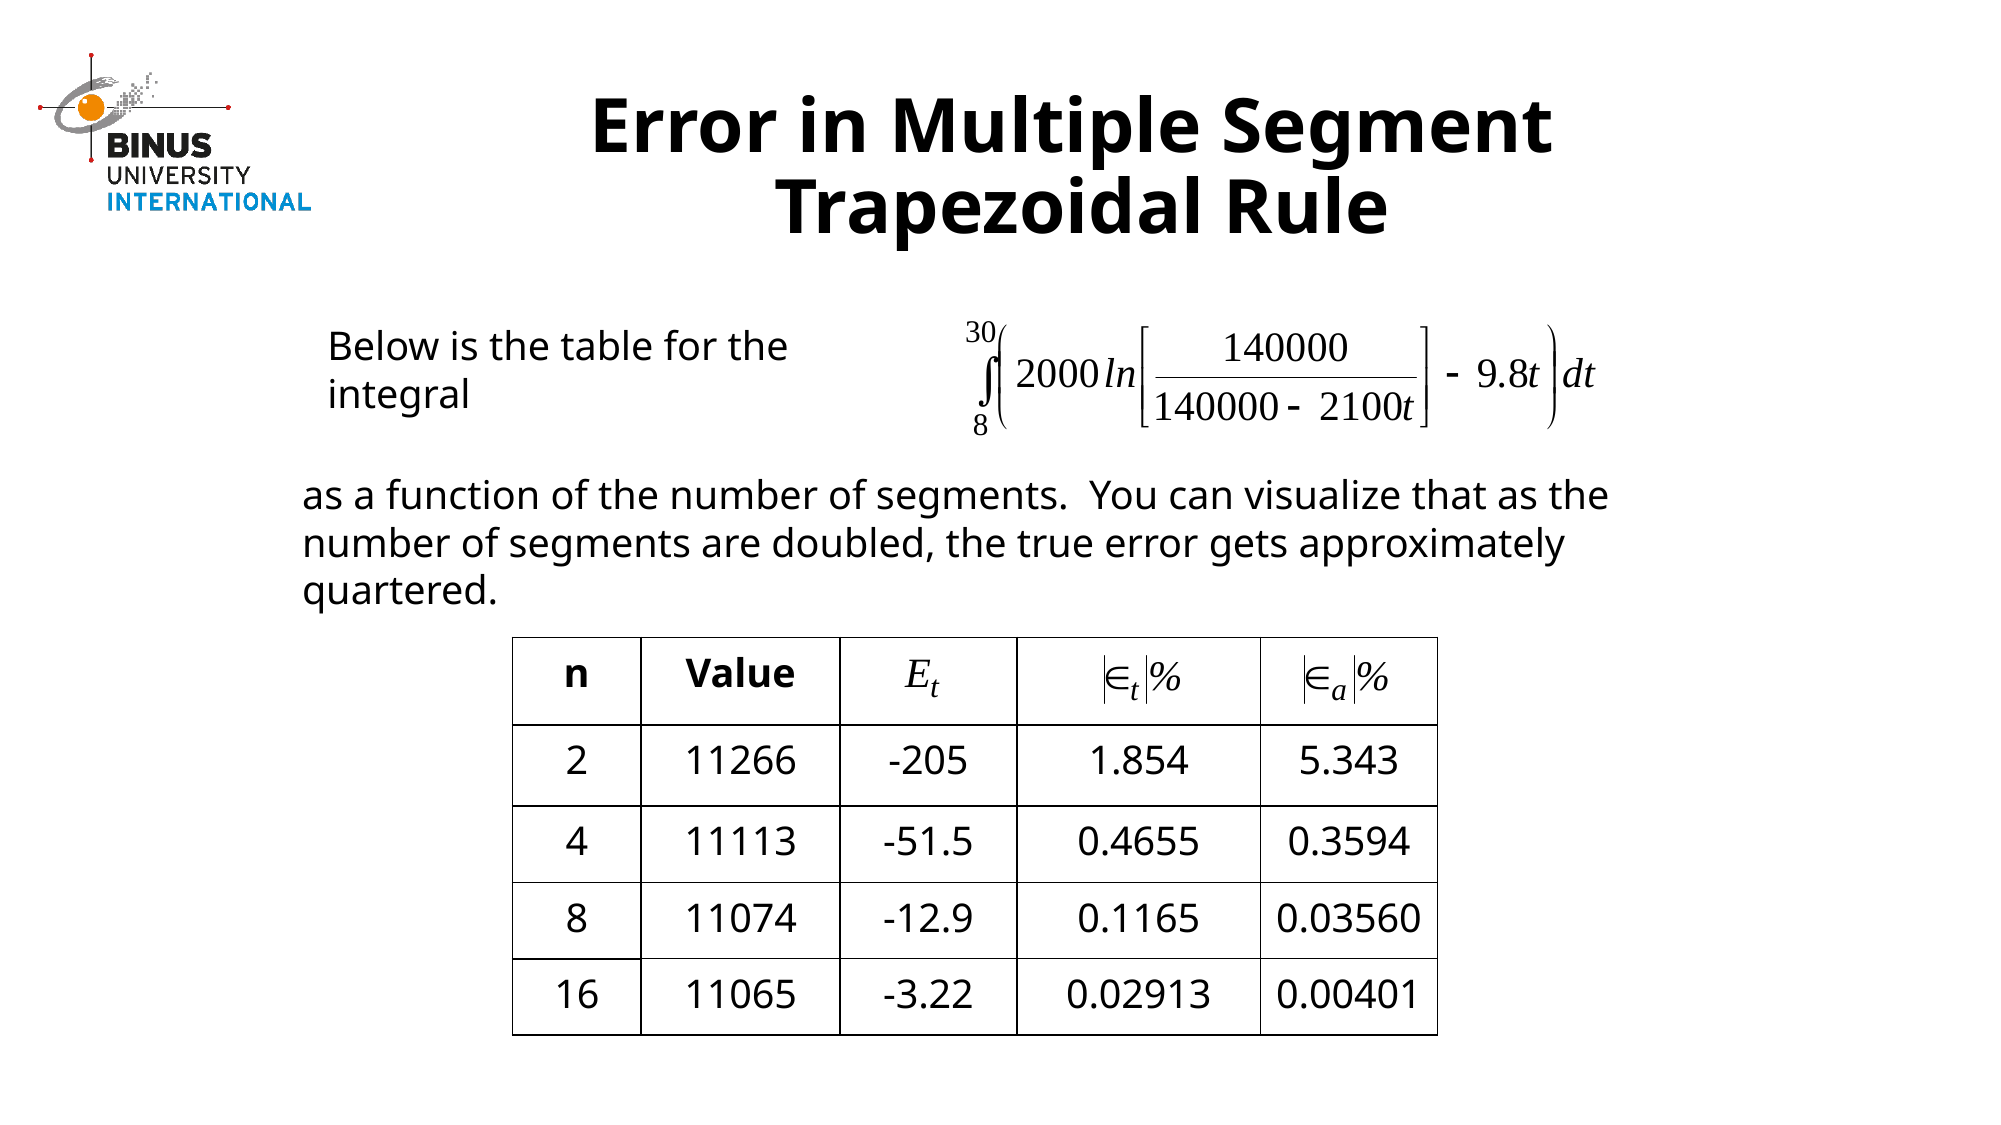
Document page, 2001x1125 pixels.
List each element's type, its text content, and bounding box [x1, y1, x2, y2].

table_cell -3.22 [841, 959, 1016, 1034]
table_cell -51.5 [841, 807, 1016, 882]
table_cell -12.9 [841, 883, 1016, 958]
text_box as a function of the number of segments. You can visualize that as the number of segments are doubled, the true error gets approximately quartered. [287, 462, 1713, 620]
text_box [899, 649, 945, 705]
table_cell 11065 [642, 959, 839, 1034]
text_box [1099, 649, 1187, 710]
picture [0, 0, 348, 269]
table_cell 0.03560 [1261, 883, 1437, 958]
table_cell 16 [513, 960, 640, 1034]
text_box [962, 312, 1602, 443]
table_cell 11113 [642, 807, 839, 882]
table_cell 1.854 [1018, 726, 1260, 805]
table_cell -205 [841, 726, 1016, 805]
table_cell 11074 [642, 883, 839, 958]
table_cell 8 [513, 883, 640, 958]
text_box Below is the table for the integral [312, 313, 938, 424]
table_cell 0.00401 [1261, 959, 1437, 1034]
table_cell 0.1165 [1018, 883, 1260, 958]
table_header n [513, 638, 640, 724]
table_cell 0.02913 [1018, 959, 1260, 1034]
table_cell 11266 [642, 726, 839, 805]
table_header [1261, 638, 1437, 724]
table_cell 4 [513, 807, 640, 882]
table_header [1018, 638, 1260, 724]
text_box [1299, 649, 1394, 710]
table_header [841, 638, 1016, 724]
table_cell 2 [513, 726, 640, 805]
table_header Value [642, 638, 839, 724]
table_cell 0.3594 [1261, 807, 1437, 882]
title Error in Multiple Segment Trapezoidal Rule [301, 59, 1863, 278]
table_cell 5.343 [1261, 726, 1437, 805]
table_cell 0.4655 [1018, 807, 1260, 882]
